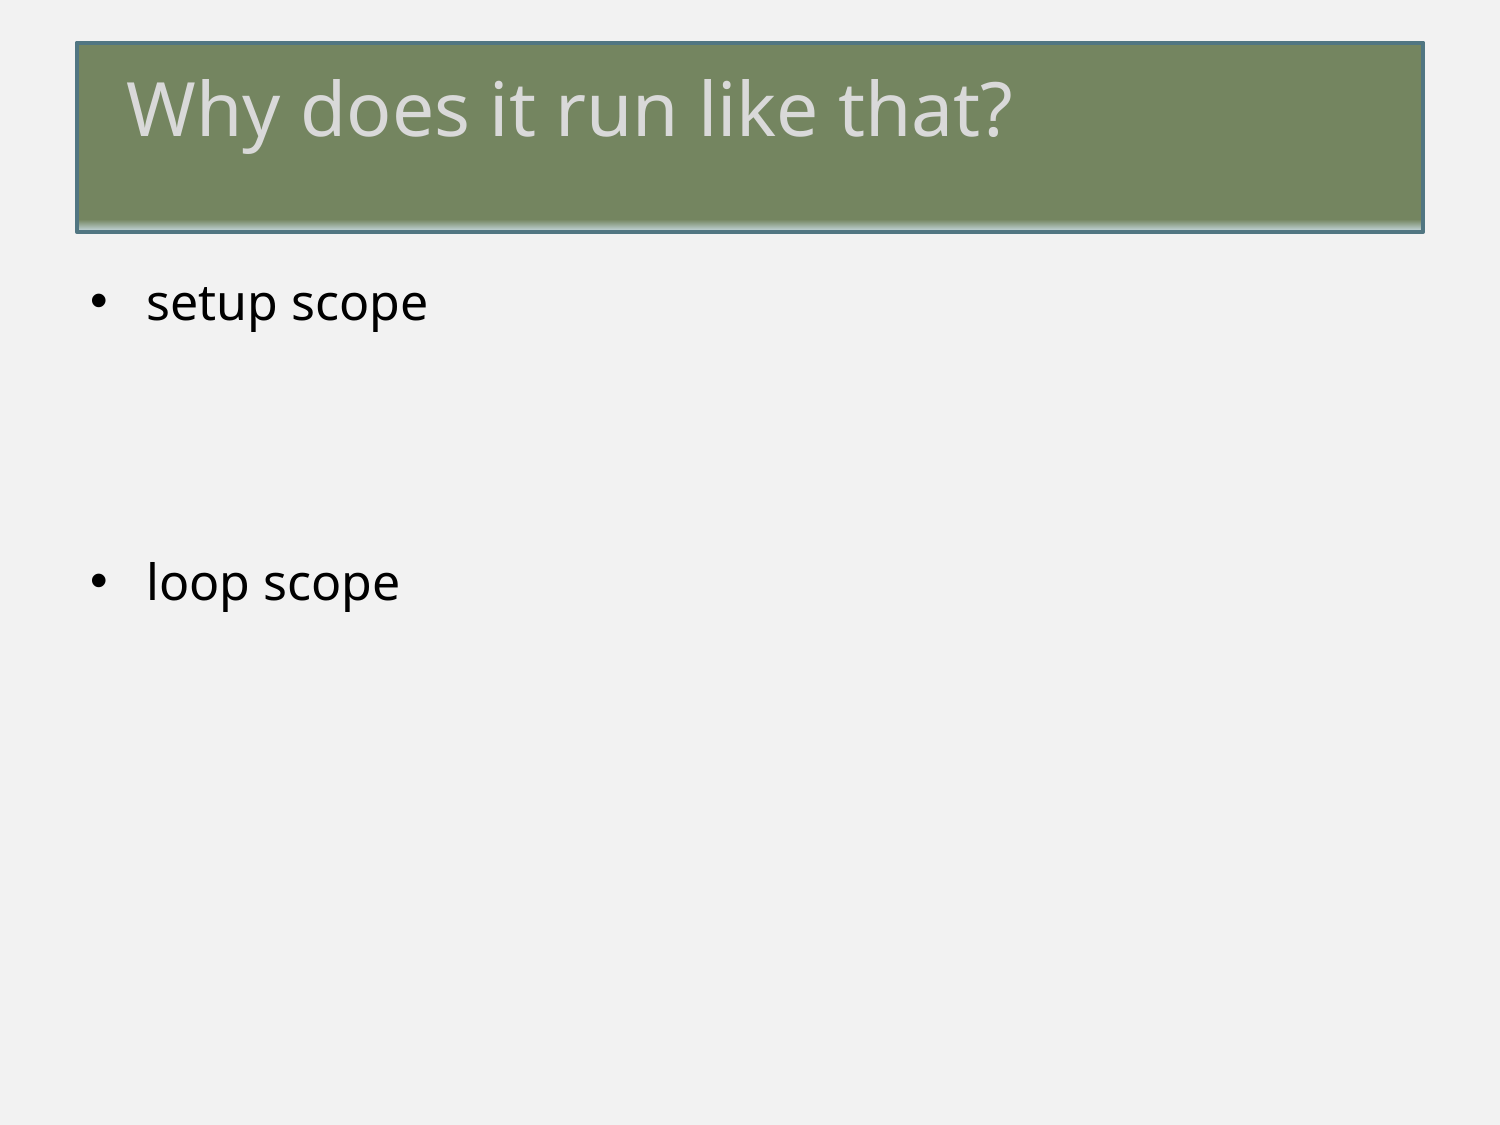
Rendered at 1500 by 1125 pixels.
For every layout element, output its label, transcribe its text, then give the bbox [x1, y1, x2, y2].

list setup scope loop scope [75, 262, 1425, 1005]
title Why does it run like that? [112, 54, 1390, 232]
